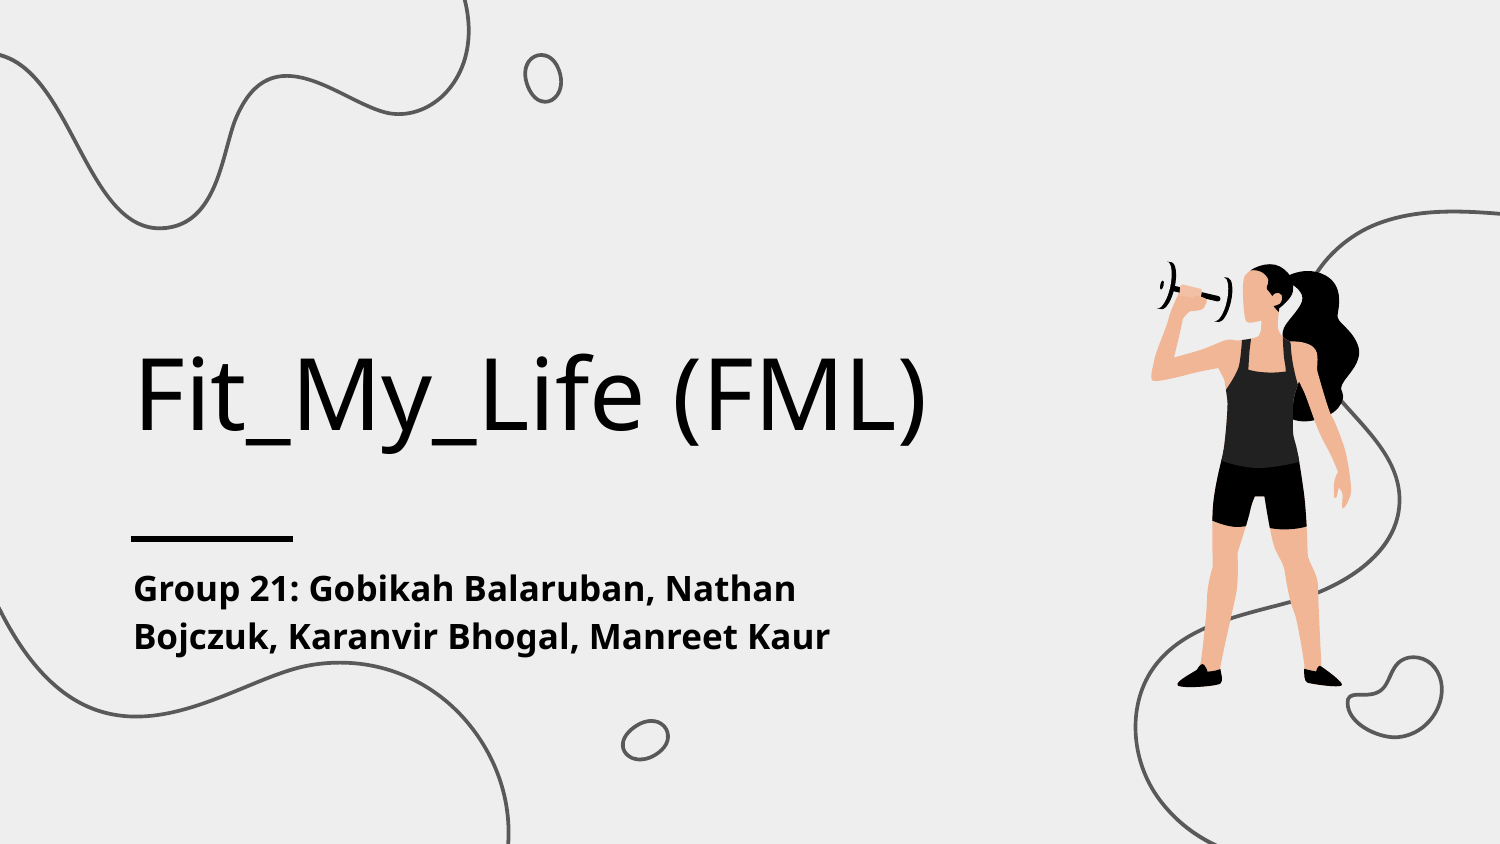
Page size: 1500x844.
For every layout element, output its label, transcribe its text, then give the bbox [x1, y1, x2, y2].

subtitle Group 21: Gobikah Balaruban, Nathan Bojczuk, Karanvir Bhogal, Manreet Kaur [118, 538, 861, 686]
title Fit_My_Life (FML) [118, 219, 1131, 564]
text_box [1148, 261, 1365, 688]
